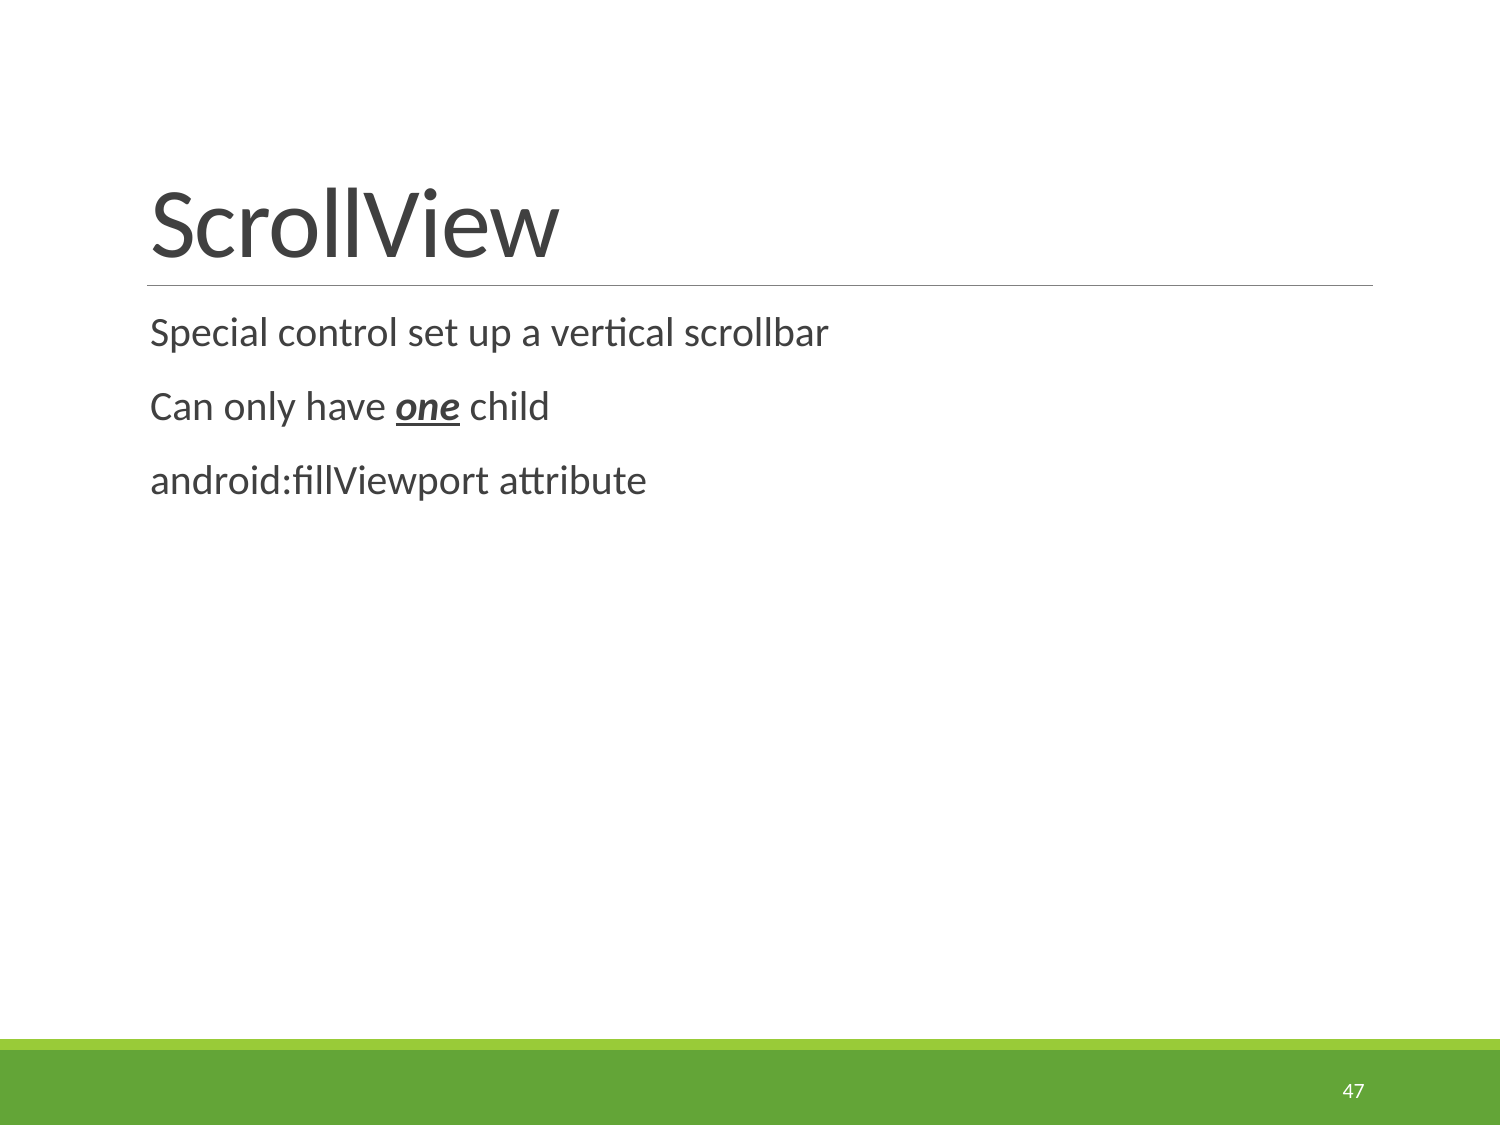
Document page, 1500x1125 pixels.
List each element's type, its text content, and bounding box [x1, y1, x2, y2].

title ScrollView [135, 47, 1373, 285]
slide_number 47 [1218, 1059, 1380, 1120]
list Special control set up a vertical scrollbar Can only have one child android:fillViewport attribute [135, 302, 1373, 963]
